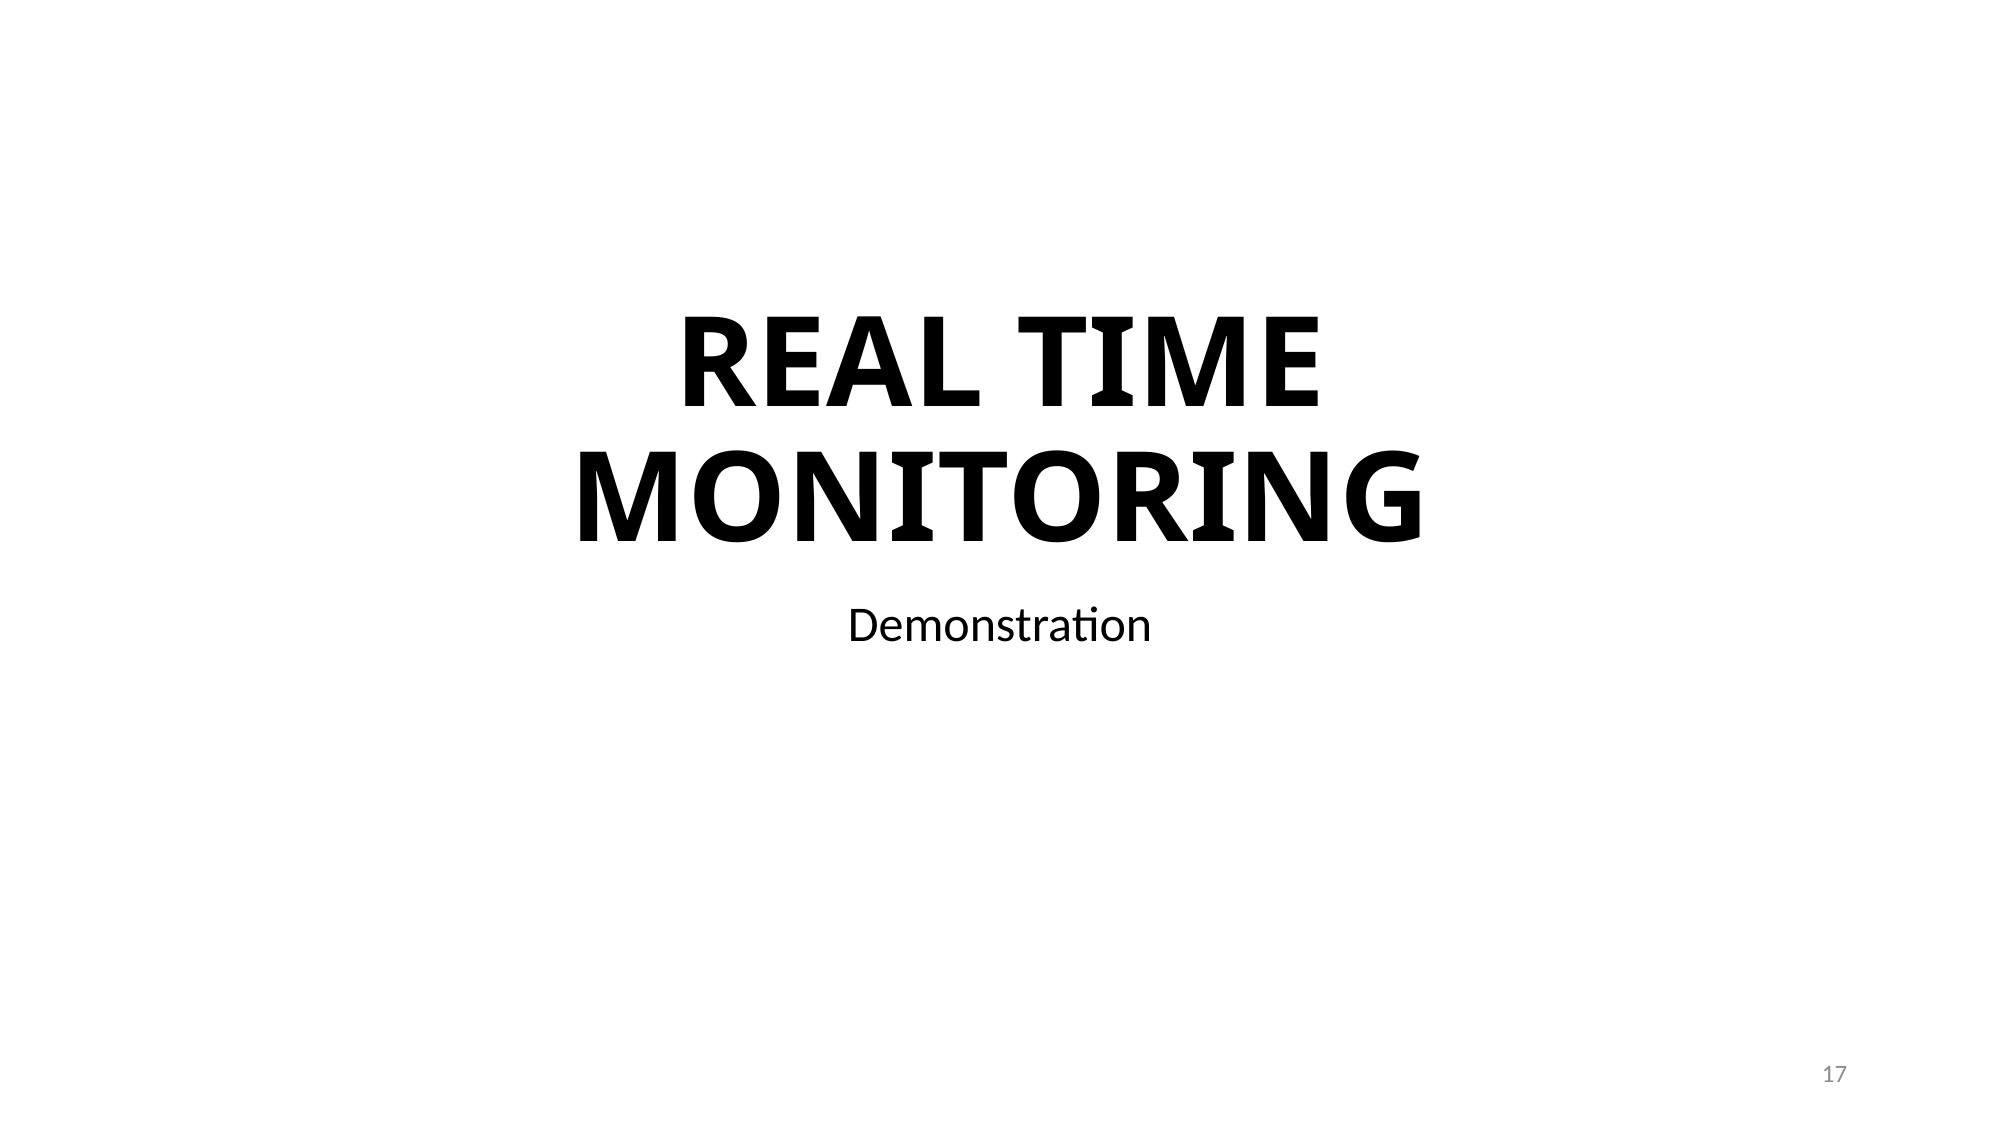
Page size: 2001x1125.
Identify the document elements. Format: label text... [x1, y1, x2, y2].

title REAL TIME MONITORING [249, 184, 1750, 576]
slide_number 17 [1412, 1042, 1863, 1103]
subtitle Demonstration [249, 590, 1750, 863]
